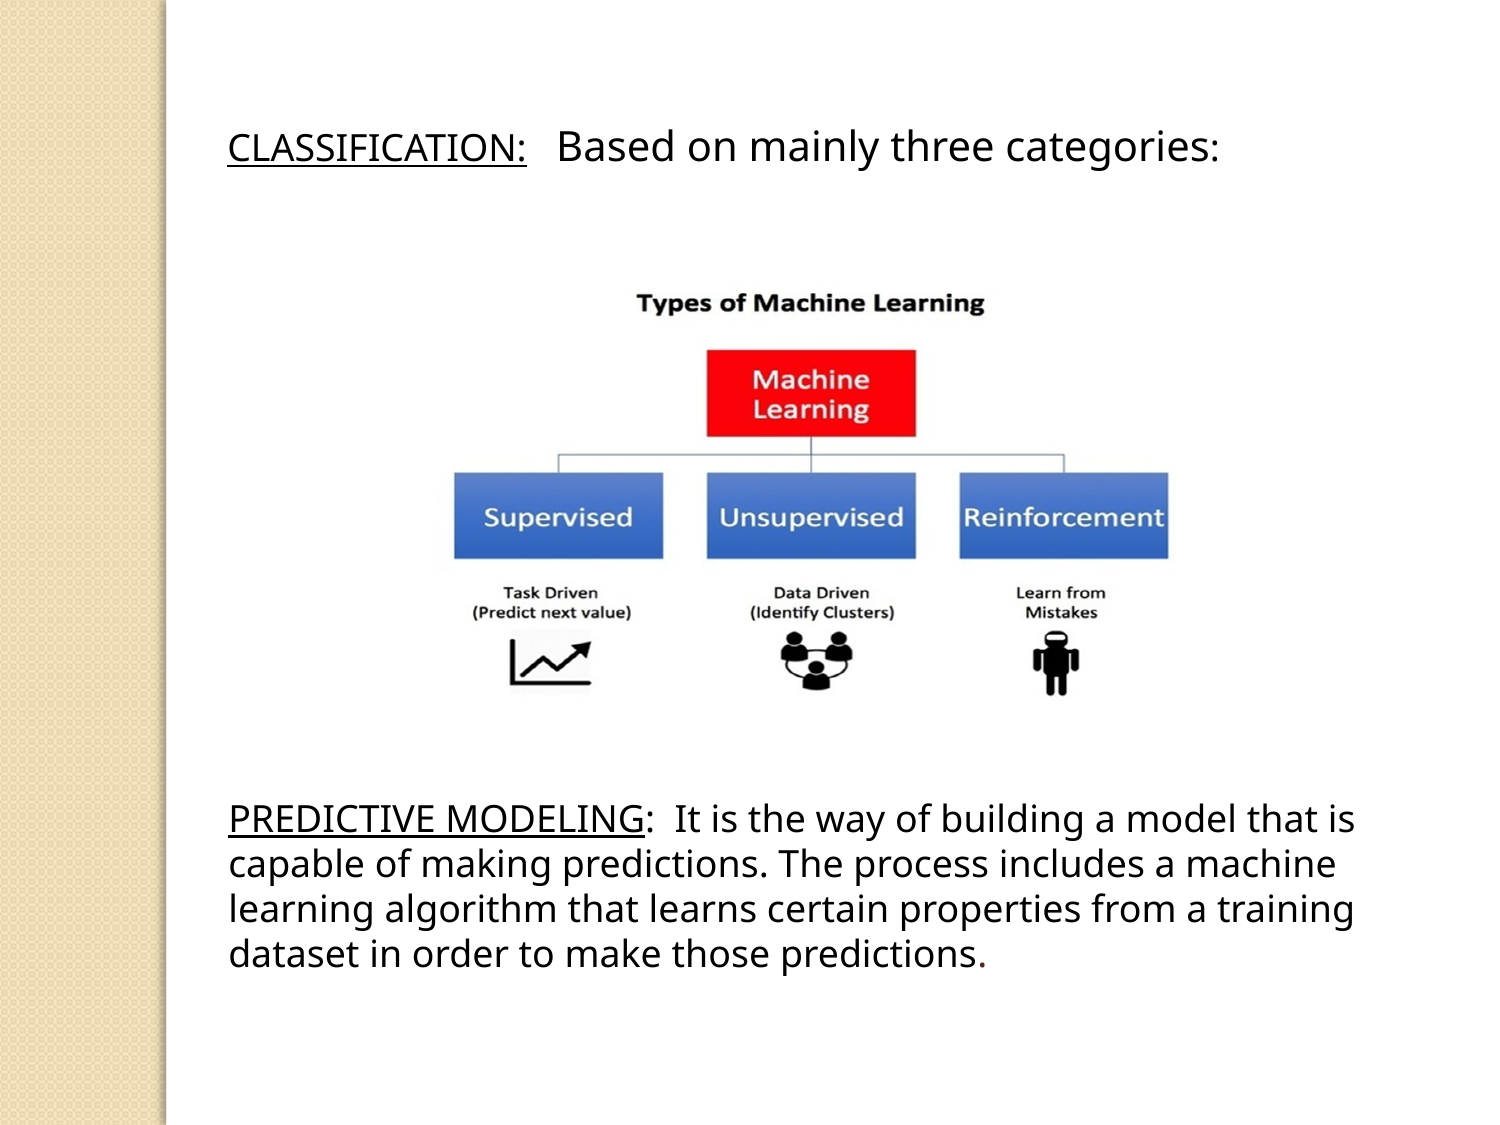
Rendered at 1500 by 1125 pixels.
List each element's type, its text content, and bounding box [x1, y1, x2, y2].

text_box CLASSIFICATION: Based on mainly three categories: [212, 112, 1438, 178]
text_box PREDICTIVE MODELING: It is the way of building a model that is capable of making predictions. The process includes a machine learning algorithm that learns certain properties from a training dataset in order to make those predictions. [199, 787, 1413, 983]
picture [437, 274, 1190, 702]
